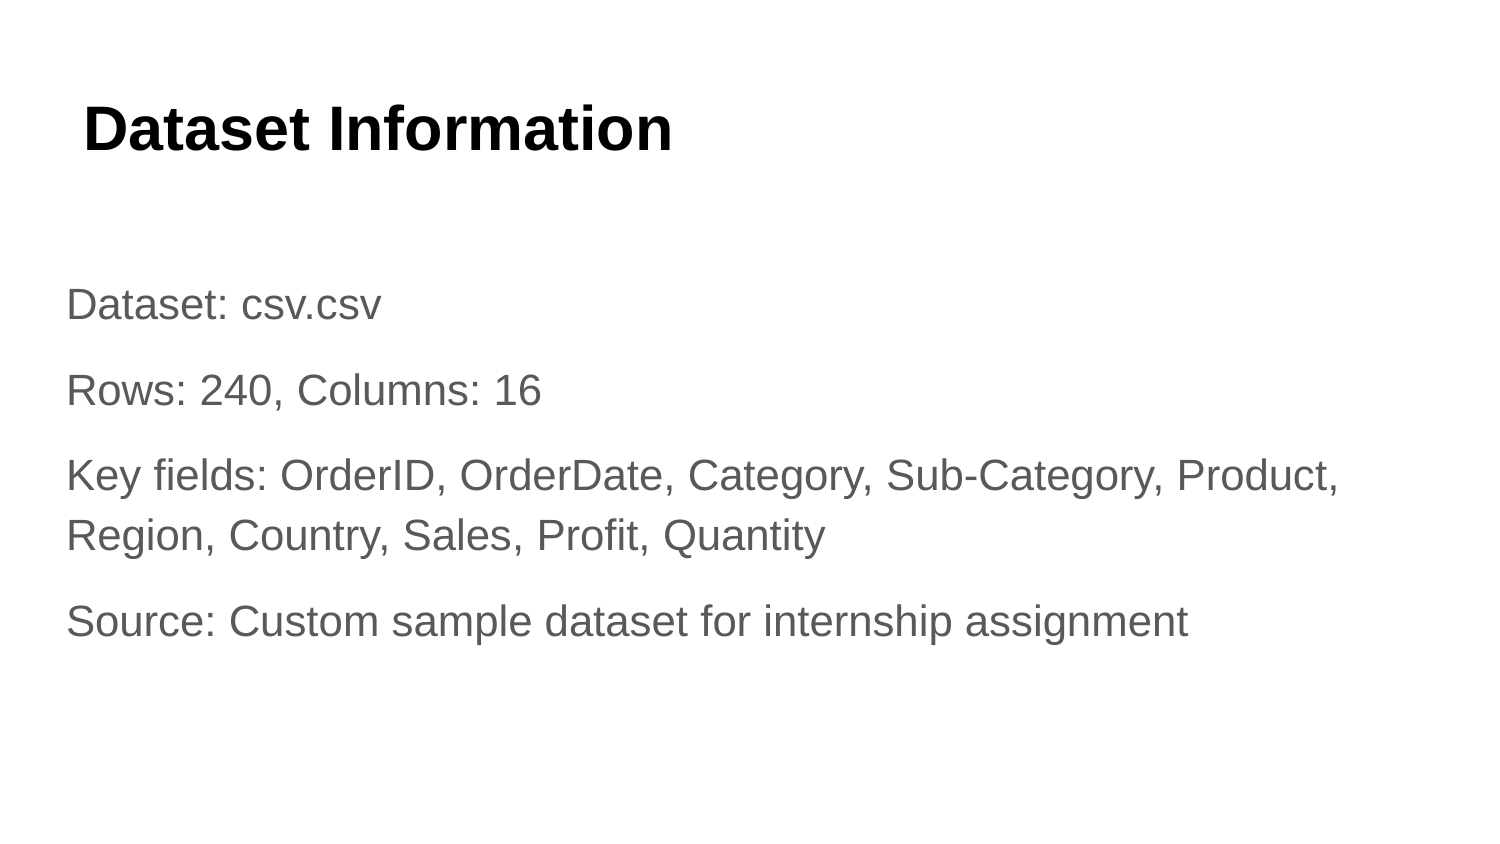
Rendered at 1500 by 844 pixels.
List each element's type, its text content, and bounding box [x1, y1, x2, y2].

title Dataset Information [51, 72, 1449, 167]
list Dataset: csv.csv Rows: 240, Columns: 16 Key fields: OrderID, OrderDate, Category, Sub-Category, Product, Region, Country, Sales, Profit, Quantity Source: Custom sample dataset for internship assignment [51, 253, 1449, 750]
